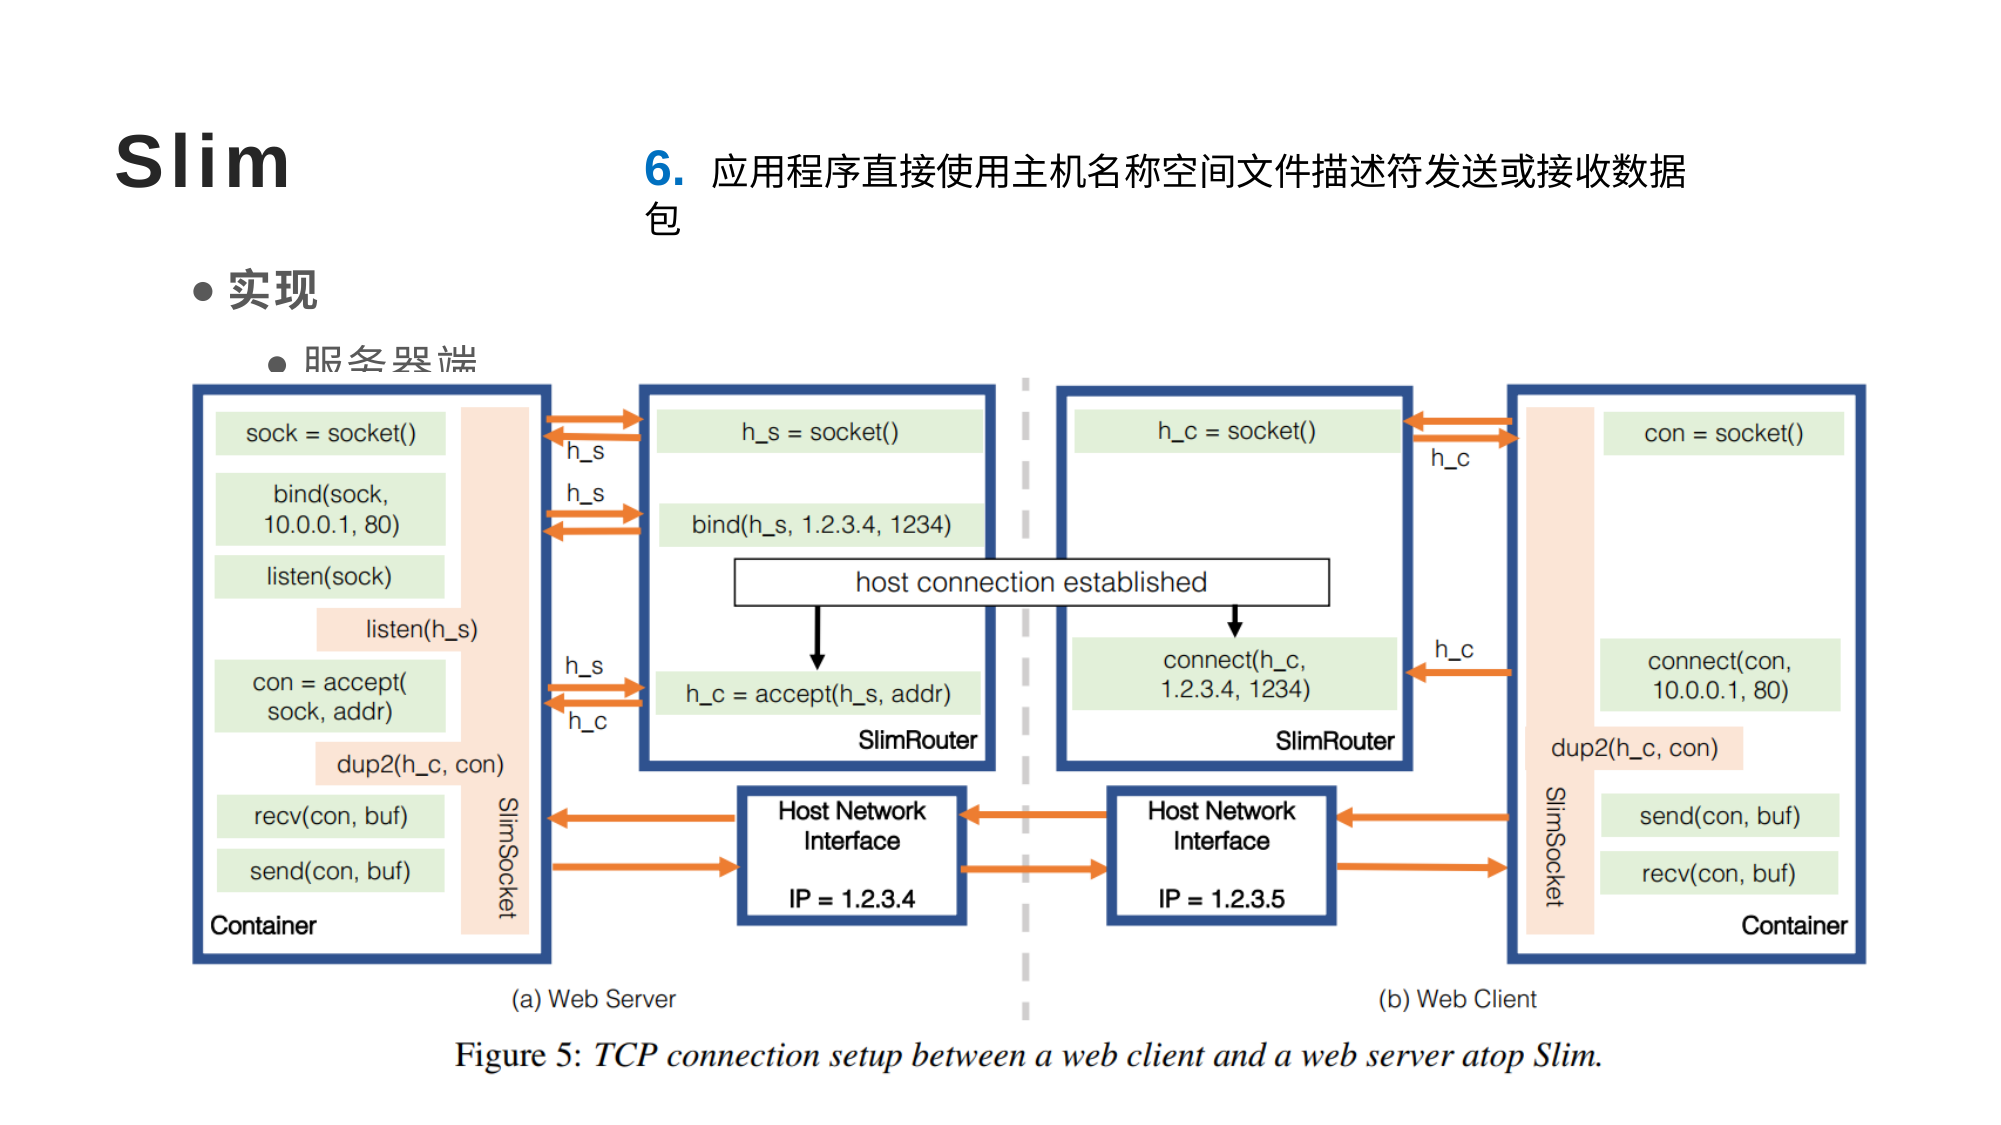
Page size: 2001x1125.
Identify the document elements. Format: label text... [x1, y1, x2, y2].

picture [176, 372, 1883, 1079]
text_box 6. 应用程序直接使用主机名称空间文件描述符发送或接收数据包 [629, 128, 1727, 248]
title Slim [99, 99, 2000, 216]
list 实现 服务器端 [99, 244, 1900, 1079]
